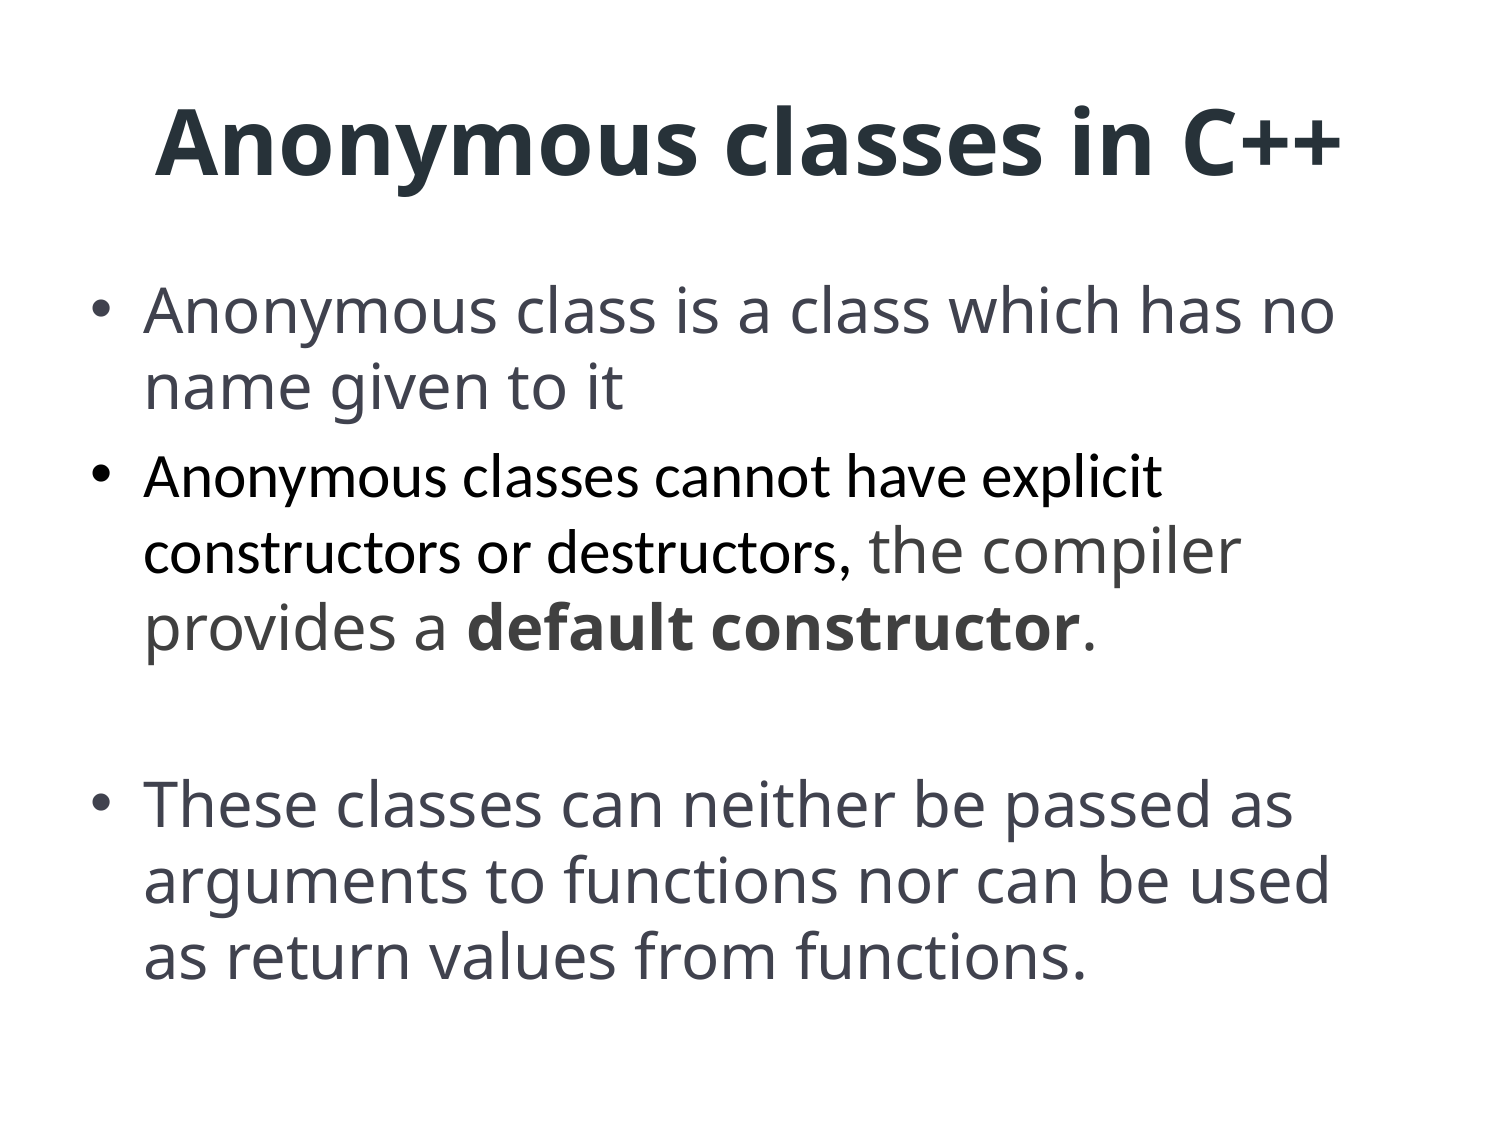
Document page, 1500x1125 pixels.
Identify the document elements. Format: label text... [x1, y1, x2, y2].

list Anonymous class is a class which has no name given to it Anonymous classes cannot have explicit constructors or destructors, the compiler provides a default constructor. These classes can neither be passed as arguments to functions nor can be used as return values from functions. [75, 262, 1425, 1005]
title Anonymous classes in C++ [75, 45, 1425, 233]
